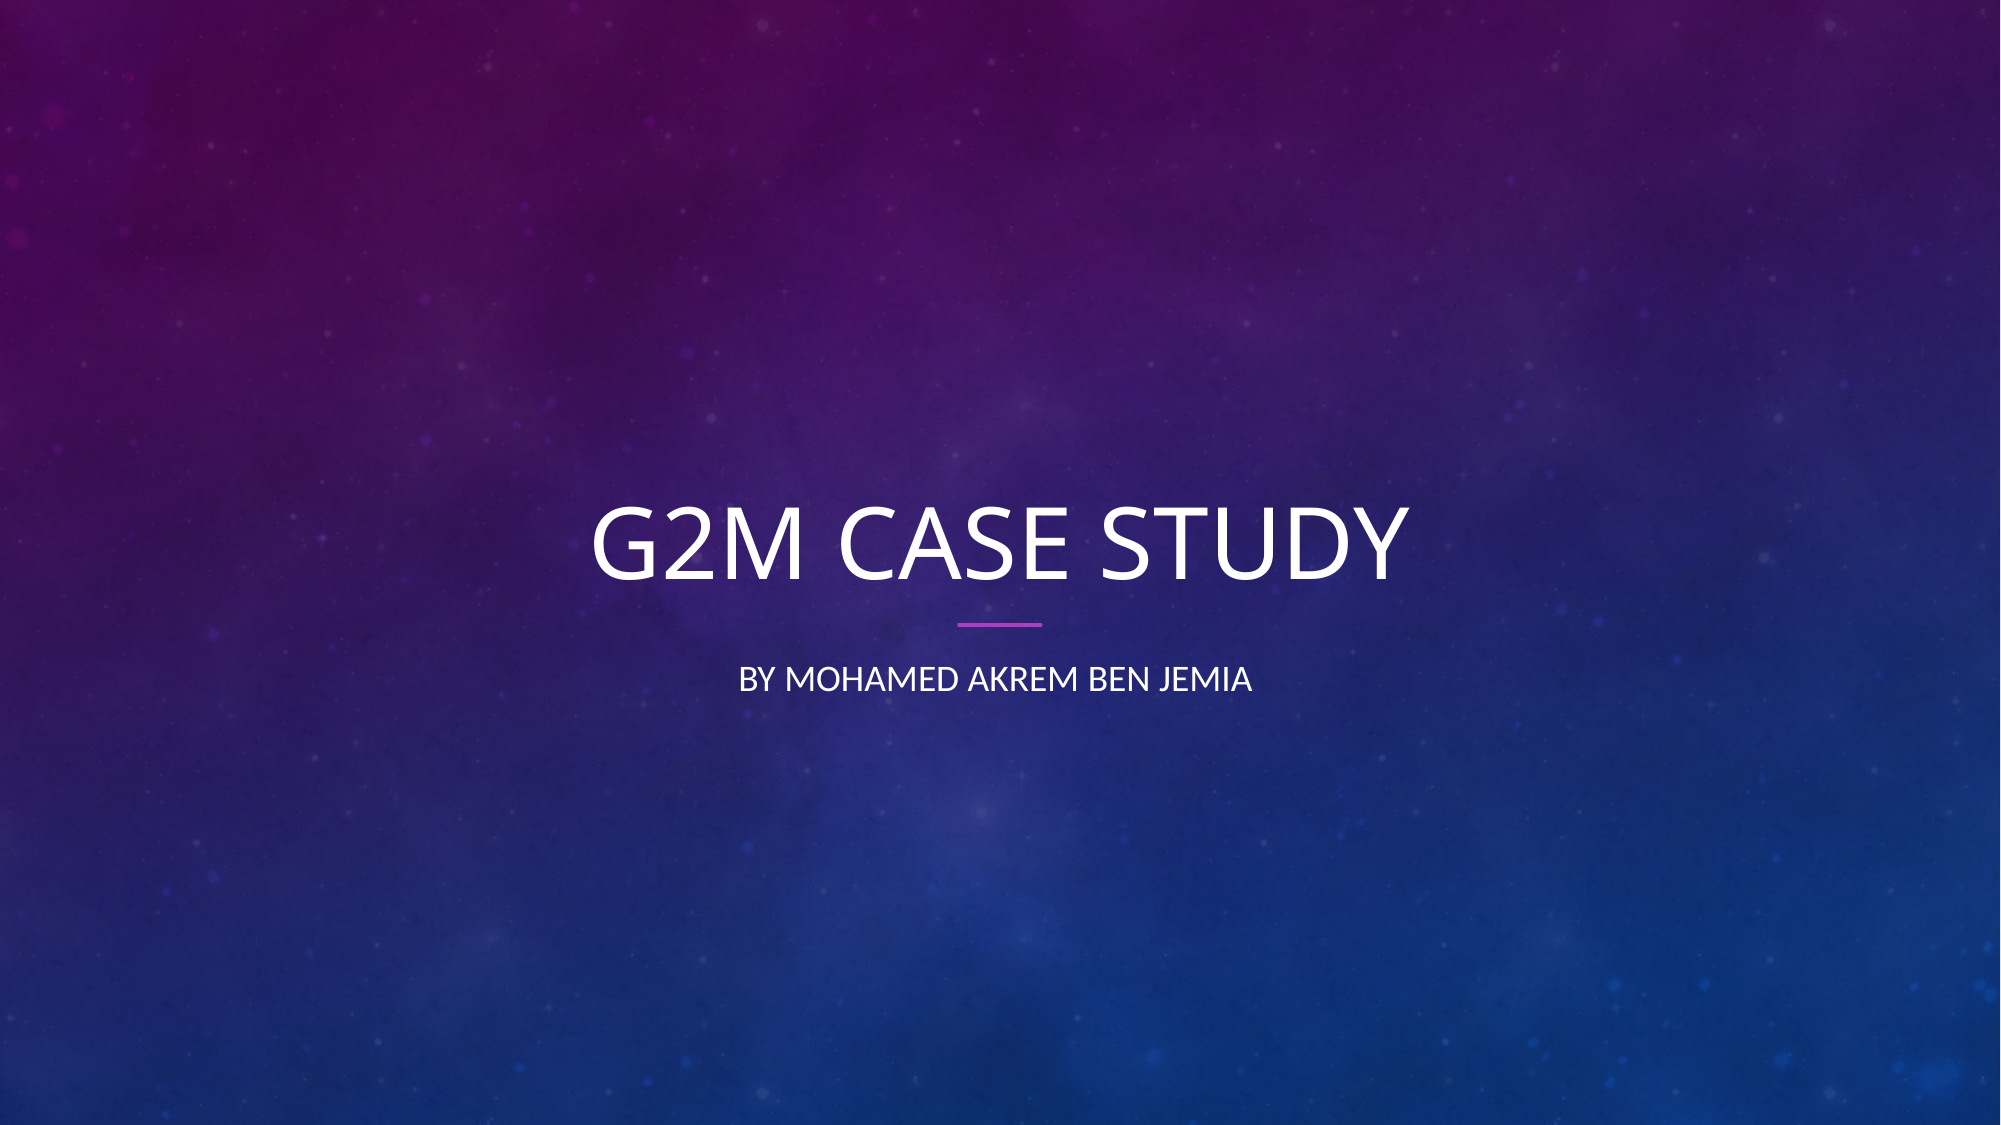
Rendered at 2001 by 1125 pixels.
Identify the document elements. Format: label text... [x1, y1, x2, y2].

text_box [0, 0, 2000, 1125]
subtitle By Mohamed Akrem Ben Jemia [409, 646, 1591, 850]
title G2M Case Study [327, 222, 1673, 608]
